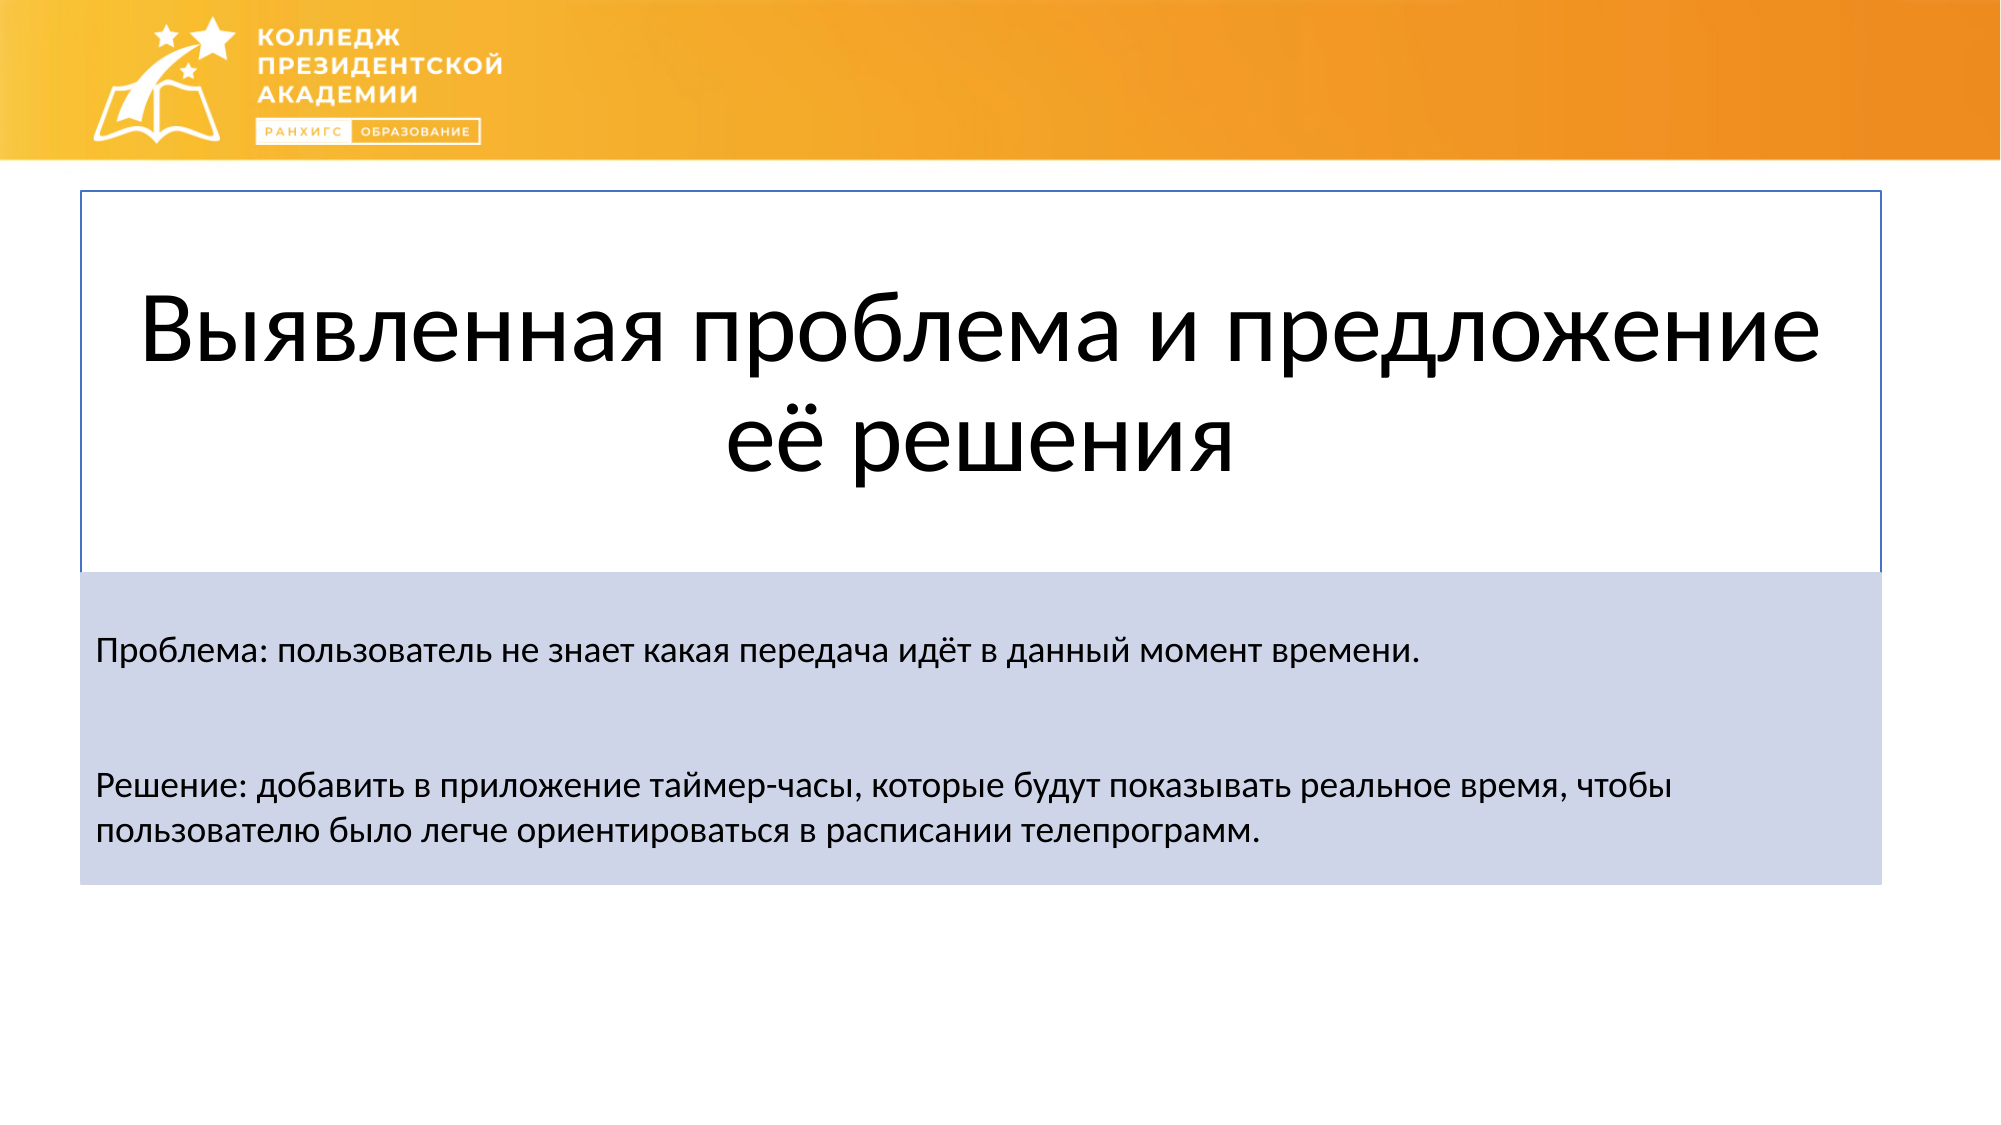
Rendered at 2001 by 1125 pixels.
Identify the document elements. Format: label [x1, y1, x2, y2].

picture [0, 0, 2001, 1125]
text_box [80, 191, 1881, 885]
